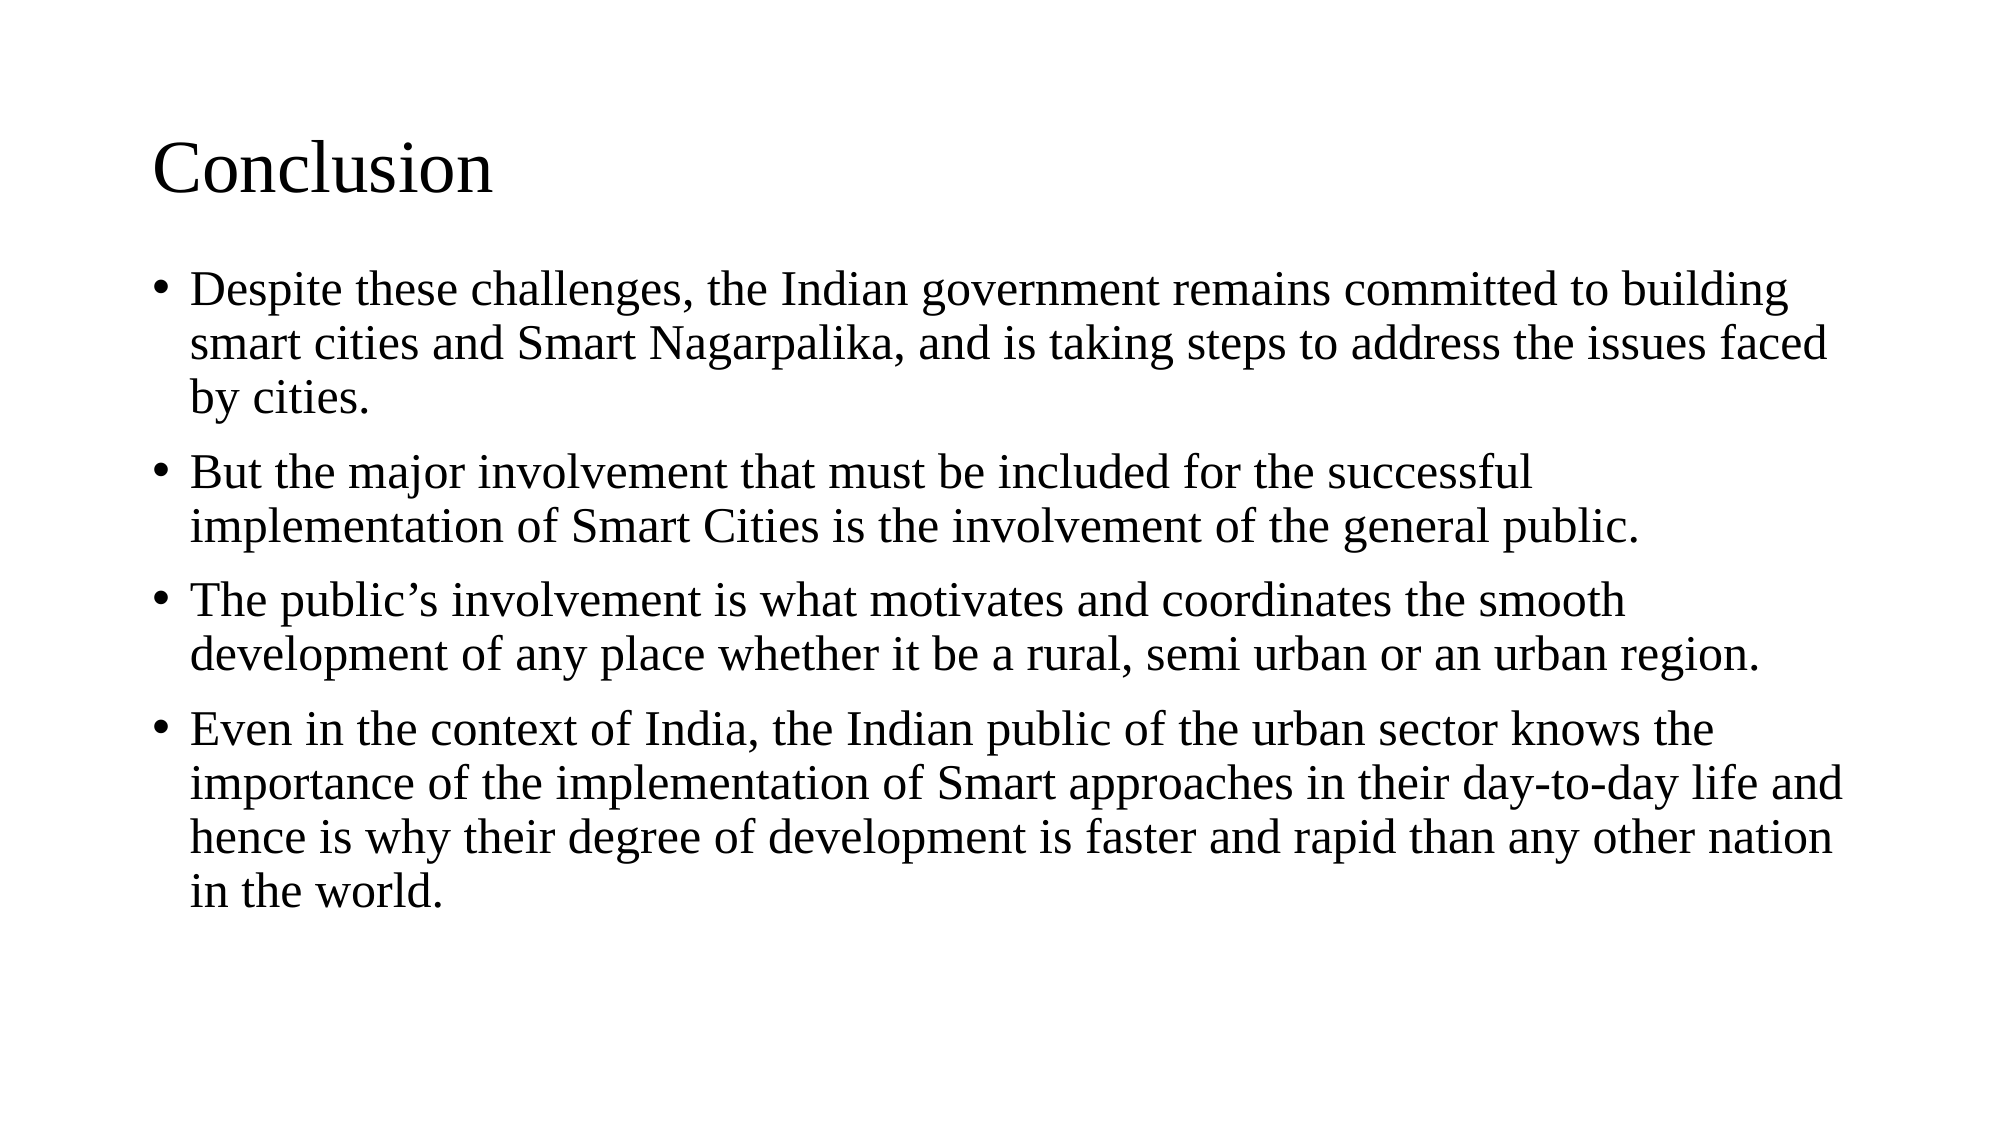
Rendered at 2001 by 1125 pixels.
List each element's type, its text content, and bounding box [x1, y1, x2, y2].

title Conclusion [137, 59, 1863, 254]
list Despite these challenges, the Indian government remains committed to building smart cities and Smart Nagarpalika, and is taking steps to address the issues faced by cities. But the major involvement that must be included for the successful implementation of Smart Cities is the involvement of the general public. The public’s involvement is what motivates and coordinates the smooth development of any place whether it be a rural, semi urban or an urban region. Even in the context of India, the Indian public of the urban sector knows the importance of the implementation of Smart approaches in their day-to-day life and hence is why their degree of development is faster and rapid than any other nation in the world. [137, 254, 1863, 1014]
